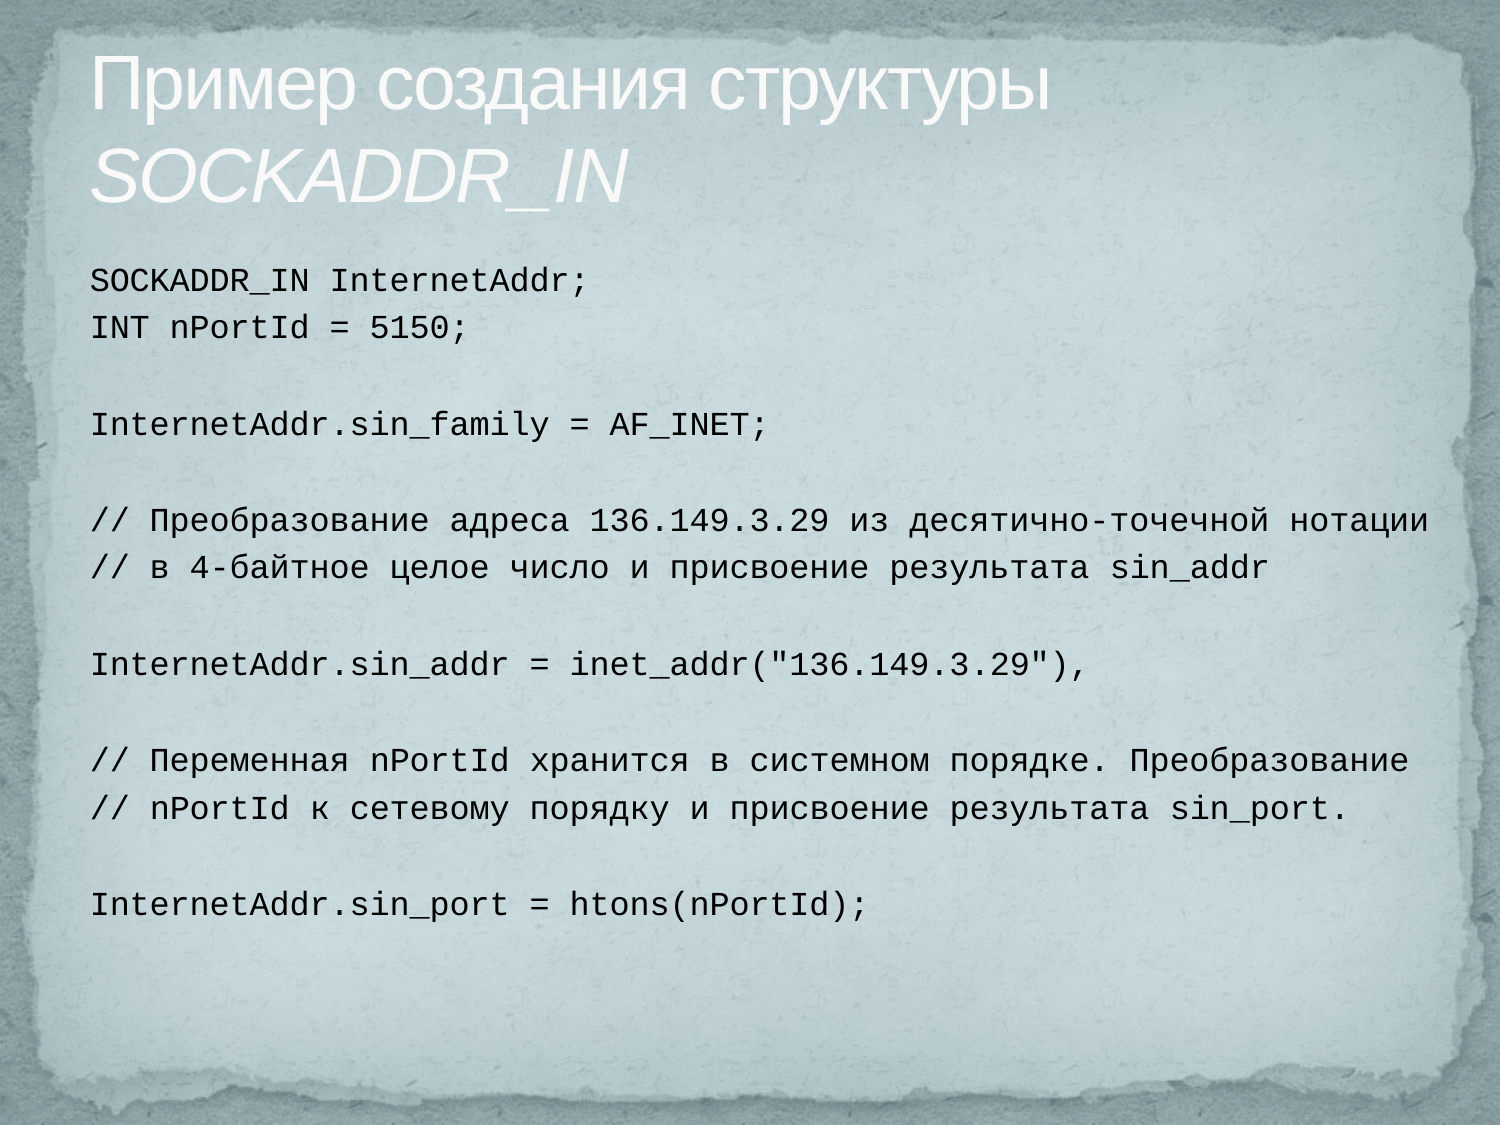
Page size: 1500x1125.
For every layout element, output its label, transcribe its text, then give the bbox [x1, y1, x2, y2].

title Пример создания структуры SOCKADDR_IN [74, 24, 1425, 225]
list SOCKADDR_IN InternetAddr; INT nPortId = 5150; InternetAddr.sin_family = AF_INET; // Преобразование адреса 136.149.3.29 из десятично-точечной нотации // в 4-байтное целое число и присвоение результата sin_addr InternetAddr.sin_addr = inet_addr("136.149.3.29"), // Переменная nPortId хранится в системном порядке. Преобразование // nPortId к сетевому порядку и присвоение результата sin_port. InternetAddr.sin_port = htons(nPortId); [75, 249, 1450, 1000]
